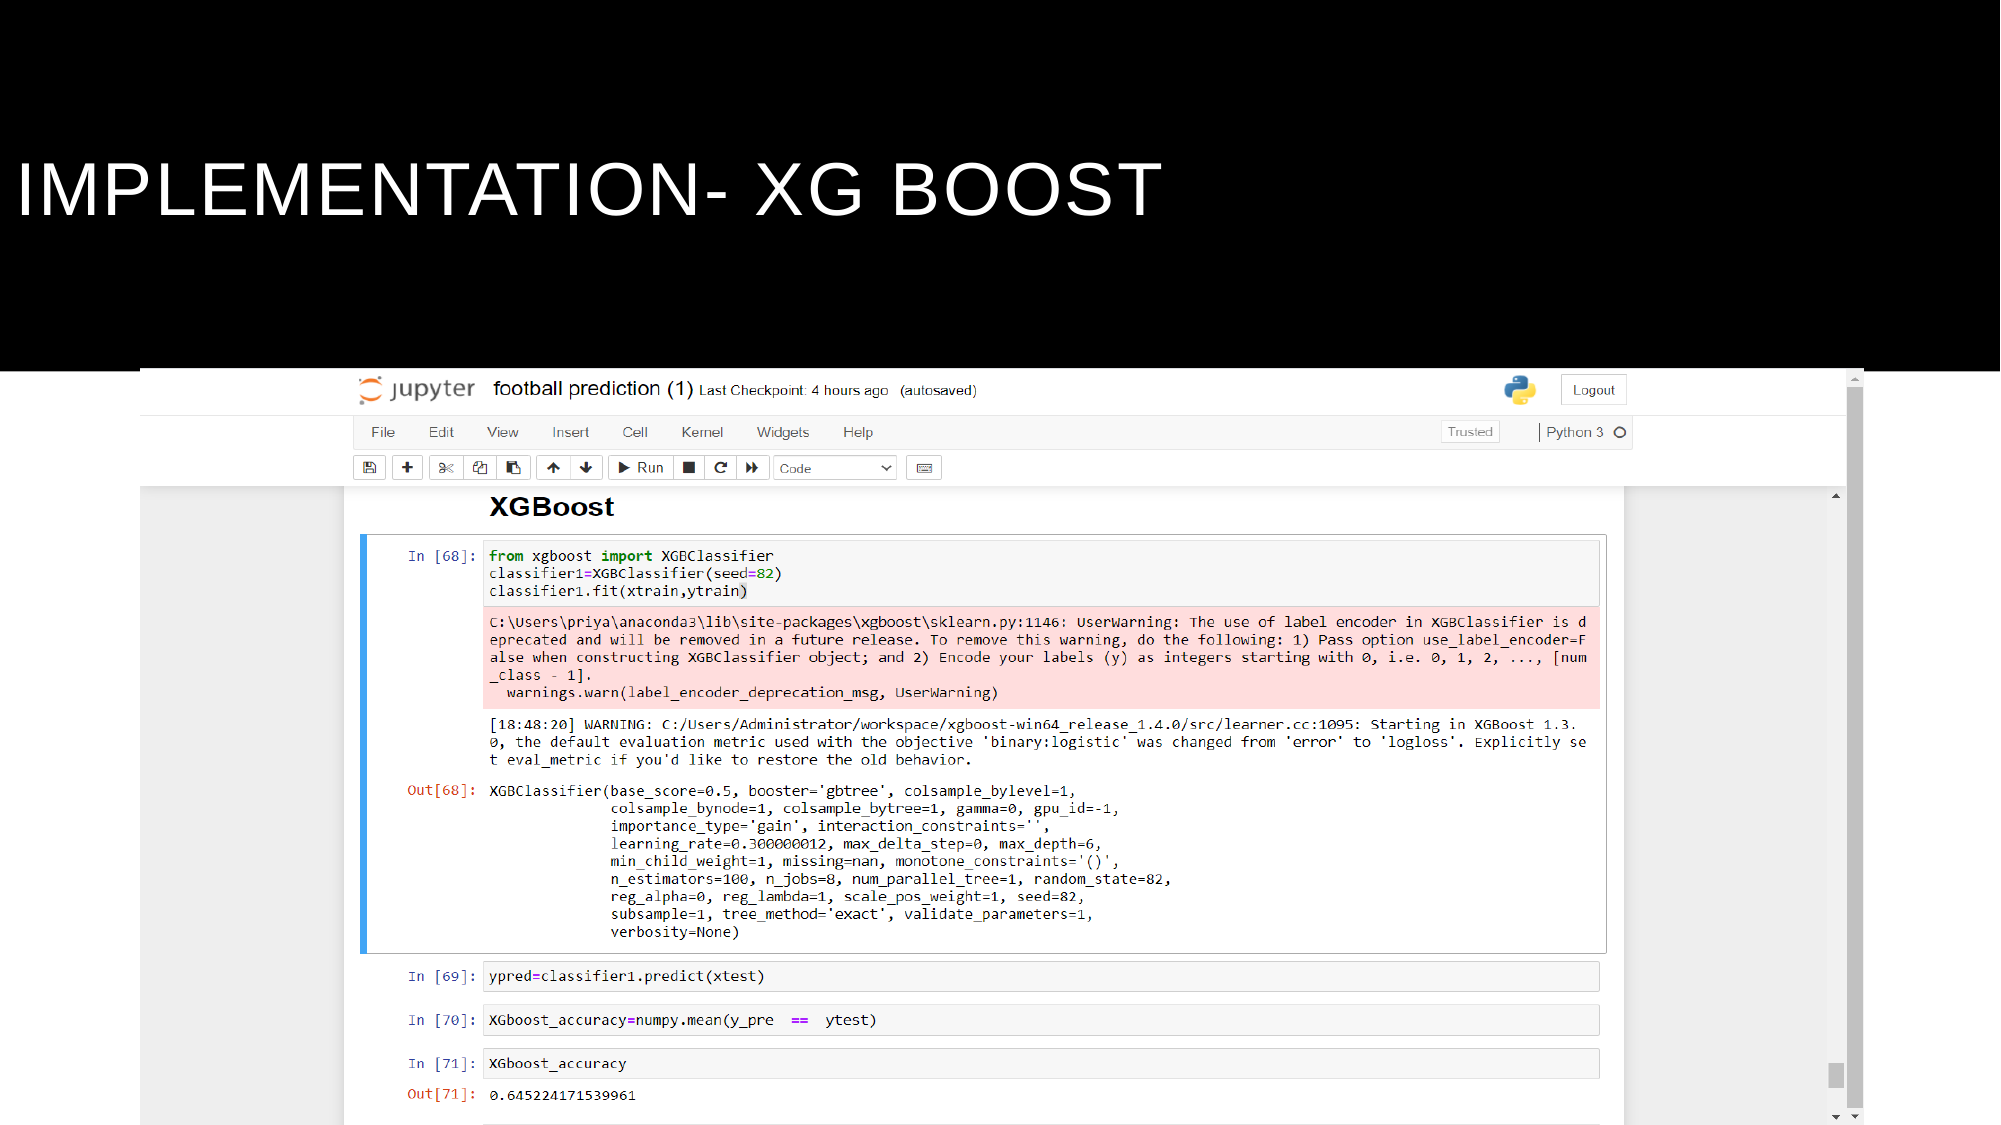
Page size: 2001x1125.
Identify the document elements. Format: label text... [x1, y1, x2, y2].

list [139, 369, 1864, 1125]
title Implementation- XG Boost [0, 52, 1842, 332]
